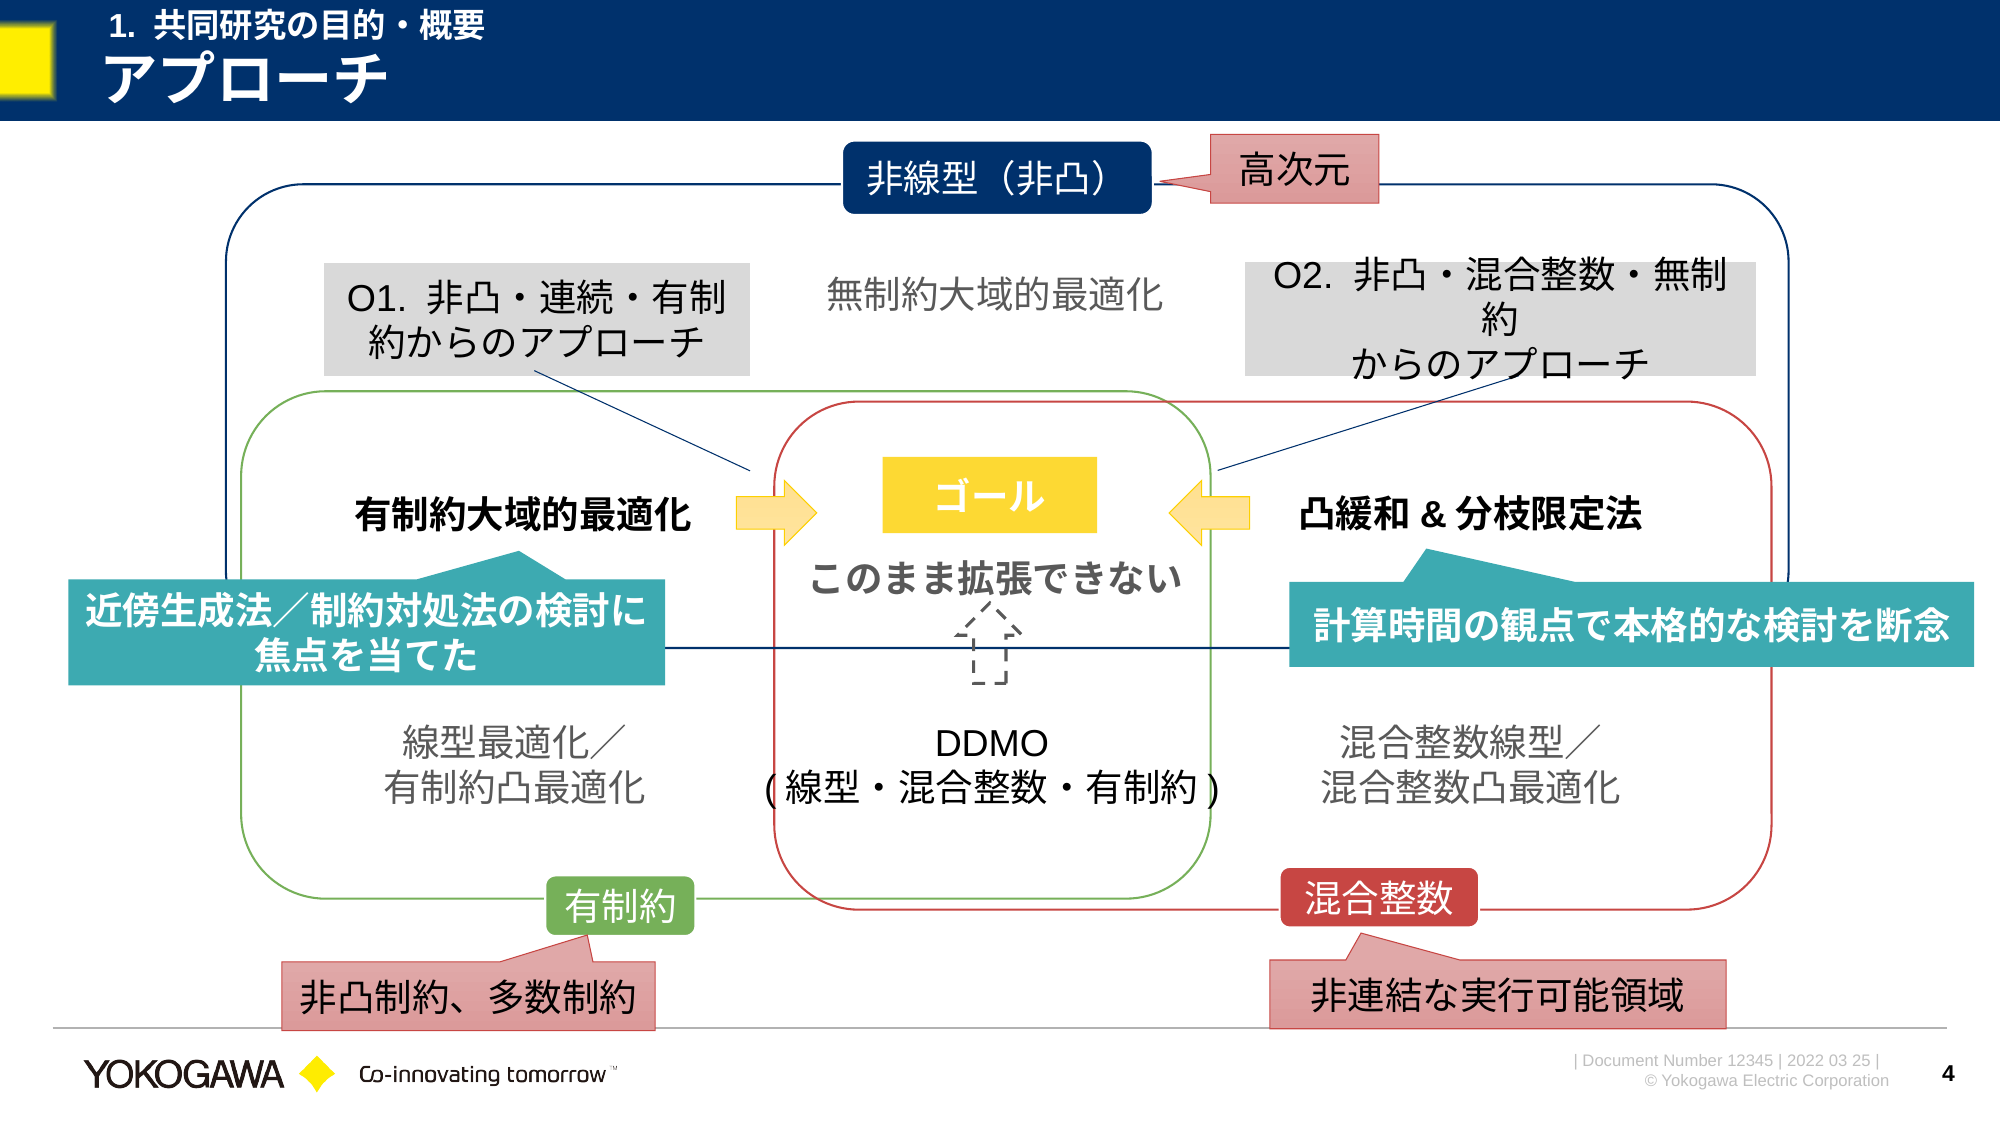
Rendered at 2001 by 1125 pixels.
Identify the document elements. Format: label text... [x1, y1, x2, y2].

text_box [773, 650, 1773, 911]
slide_number 4 [1904, 1042, 1970, 1103]
text_box [240, 650, 815, 900]
text_box 近傍生成法／制約対処法の検討に焦点を当てた [67, 550, 666, 686]
text_box O1. 非凸・連続・有制約からのアプローチ [324, 263, 751, 472]
text_box 有制約大域的最適化 [339, 483, 707, 543]
text_box 混合整数 [1278, 865, 1481, 929]
text_box 線型最適化／ 有制約凸最適化 [368, 711, 661, 817]
text_box このまま拡張できない [792, 547, 1198, 607]
text_box 無制約大域的最適化 [811, 263, 1179, 324]
text_box 非連結な実行可能領域 [1269, 932, 1727, 1030]
text_box 凸緩和&分枝限定法 [1283, 482, 1658, 543]
text_box [1168, 479, 1251, 547]
title アプローチ [84, 39, 1955, 125]
text_box [957, 607, 1023, 684]
text_box 高次元 [1159, 133, 1380, 204]
picture [83, 1055, 617, 1093]
picture [0, 6, 69, 115]
text_box 計算時間の観点で本格的な検討を断念 [1288, 547, 1975, 668]
text_box O2. 非凸・混合整数・無制約 からのアプローチ [1217, 262, 1756, 471]
text_box 1. 共同研究の目的・概要 [93, 0, 958, 39]
text_box DDMO (線型・混合整数・有制約) [749, 711, 1235, 816]
text_box 非凸制約、多数制約 [281, 934, 656, 1032]
text_box ゴール [881, 456, 1098, 534]
text_box [735, 479, 818, 547]
text_box [224, 183, 1790, 650]
text_box 混合整数線型／ 混合整数凸最適化 [1305, 711, 1636, 816]
text_box 有制約 [544, 874, 697, 938]
text_box 非線型（非凸） [840, 139, 1154, 216]
